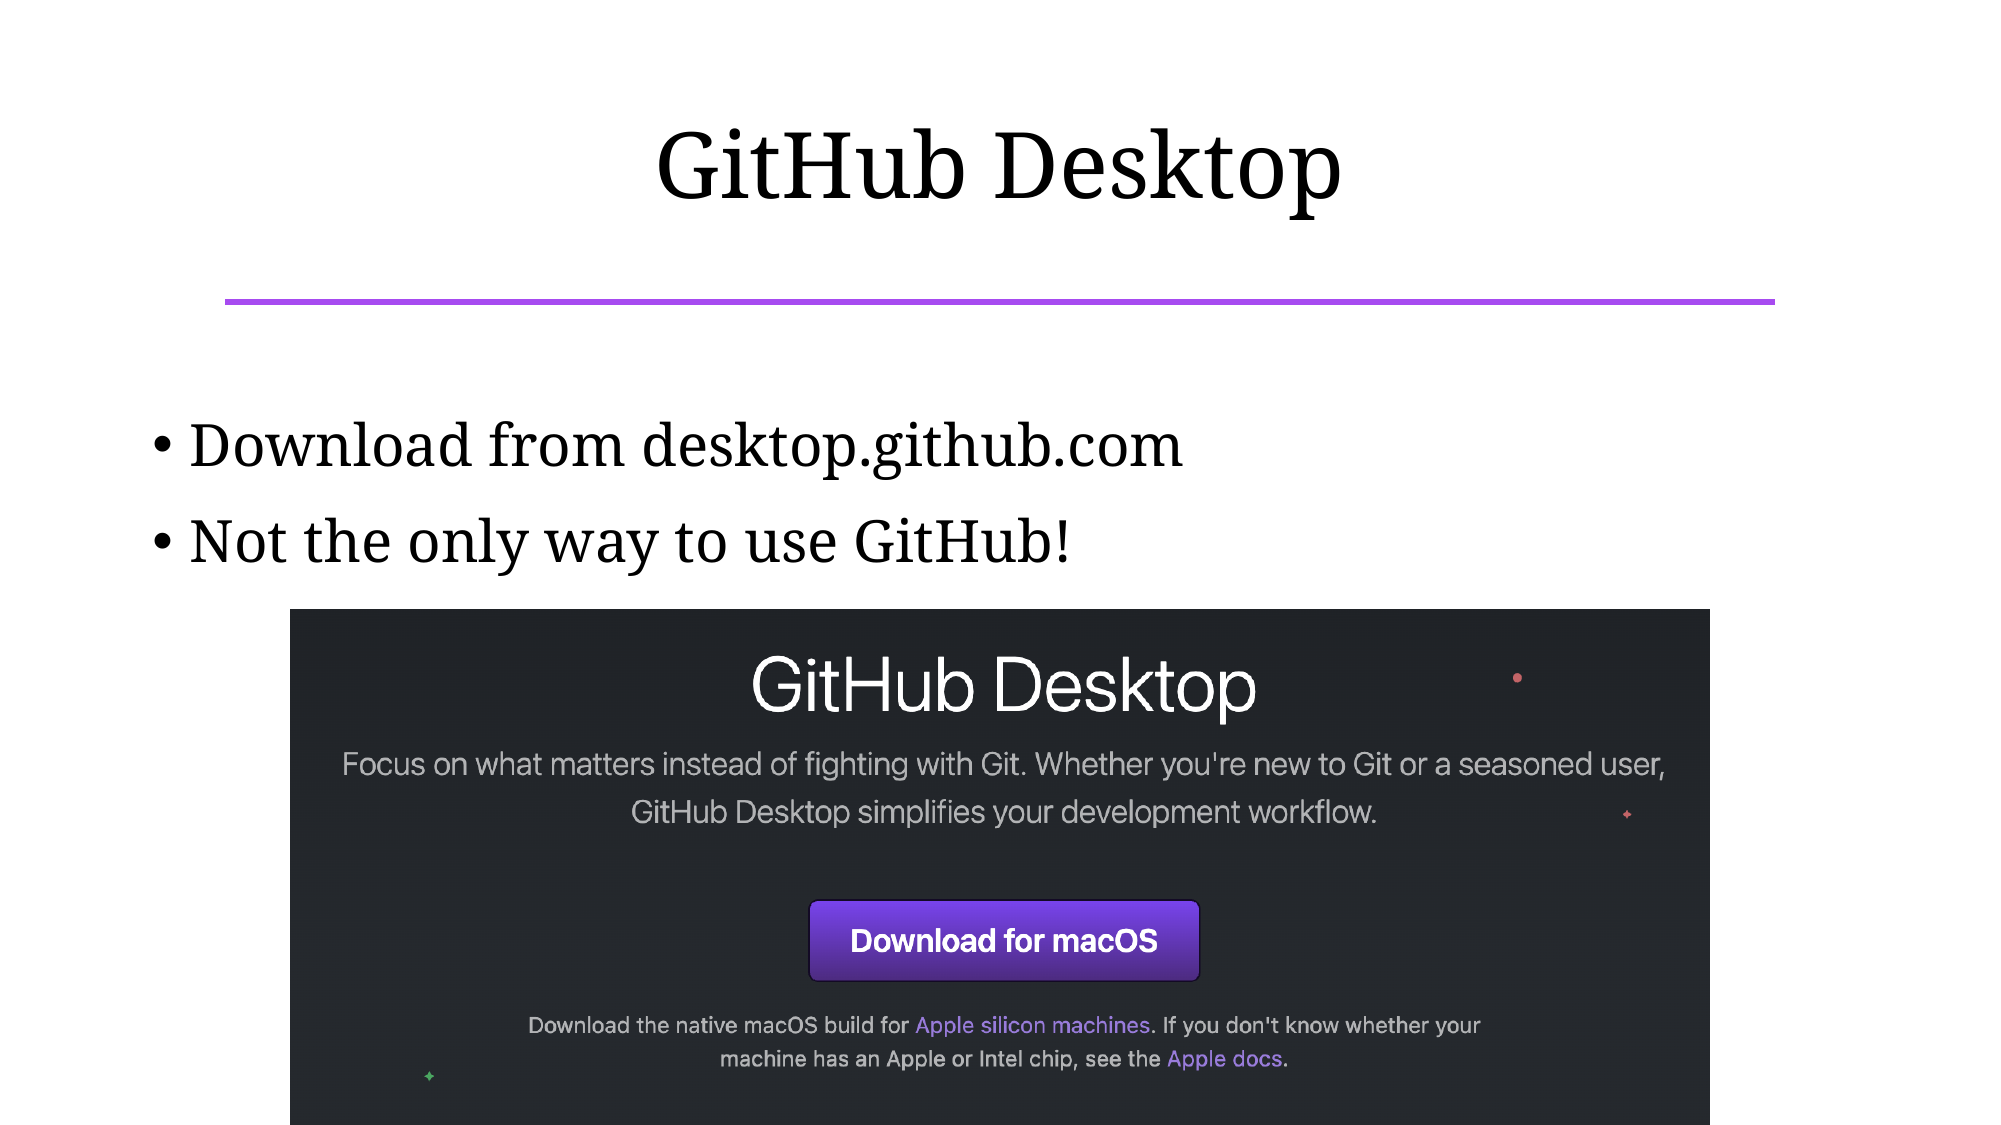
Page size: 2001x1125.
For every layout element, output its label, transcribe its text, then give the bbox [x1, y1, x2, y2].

list Download from desktop.github.com Not the only way to use GitHub! [137, 408, 1863, 1122]
picture [290, 609, 1710, 1125]
title GitHub Desktop [137, 59, 1863, 278]
